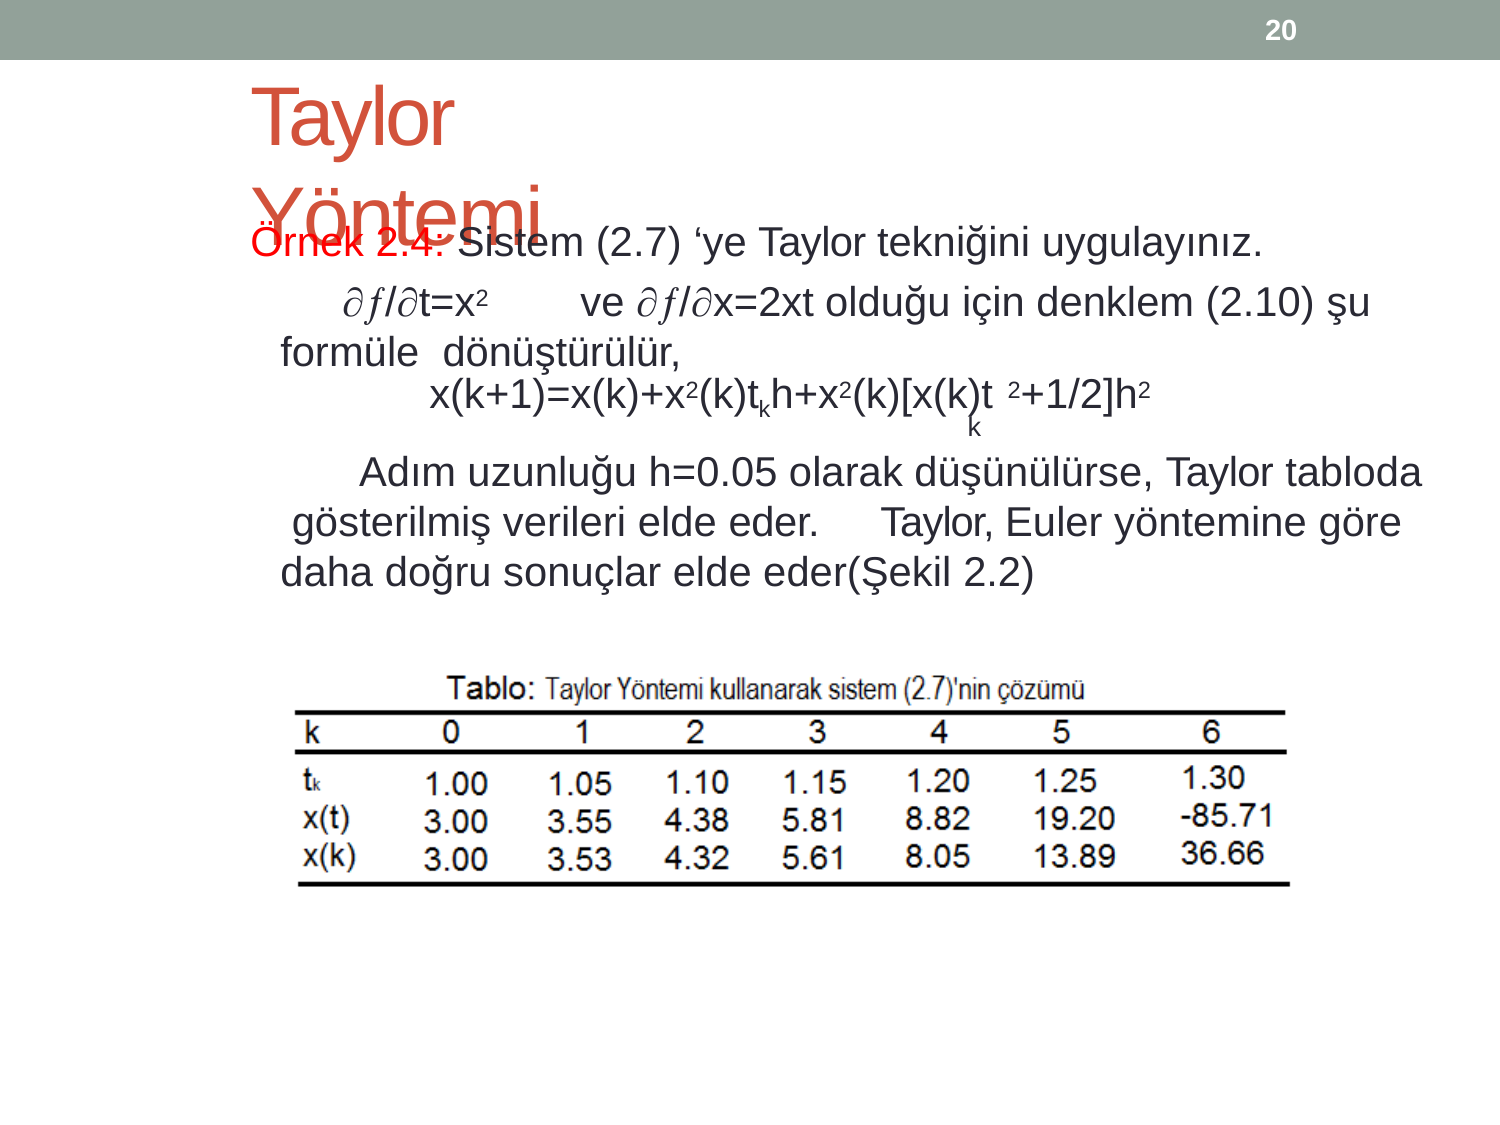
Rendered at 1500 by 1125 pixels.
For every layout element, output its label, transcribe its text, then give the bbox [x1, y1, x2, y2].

text_box [289, 668, 1298, 901]
title Taylor Yöntemi [248, 62, 797, 214]
text_box Örnek 2.4: Sistem (2.7) ‘ye Taylor tekniğini uygulayınız. /t=x2 ve /x=2xt olduğu için denklem (2.10) şu formüle dönüştürülür, x(k+1)=x(k)+x2(k)tkh+x2(k)[x(k)t 2+1/2]h2 k Adım uzunluğu h=0.05 olarak düşünülürse, Taylor tabloda gösterilmiş verileri elde eder. Taylor, Euler yöntemine göre daha doğru sonuçlar elde eder(Şekil 2.2) [248, 214, 1452, 595]
text_box 20 [1263, 11, 1300, 47]
